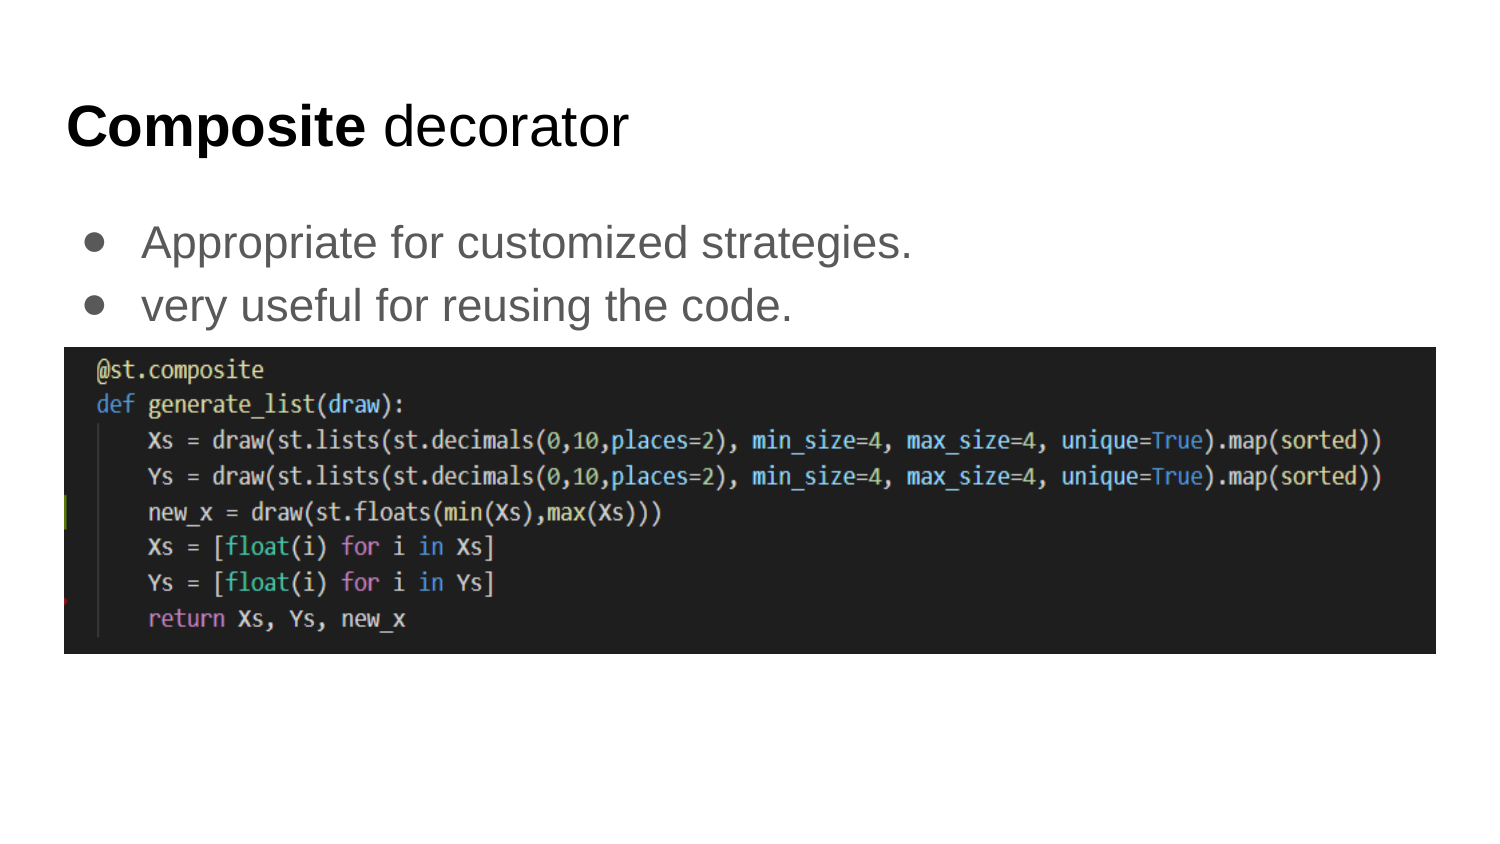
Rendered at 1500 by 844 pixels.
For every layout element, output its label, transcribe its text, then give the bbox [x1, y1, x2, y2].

title Composite decorator [51, 72, 1449, 167]
picture [64, 347, 1436, 654]
list Appropriate for customized strategies. very useful for reusing the code. [51, 189, 1449, 750]
